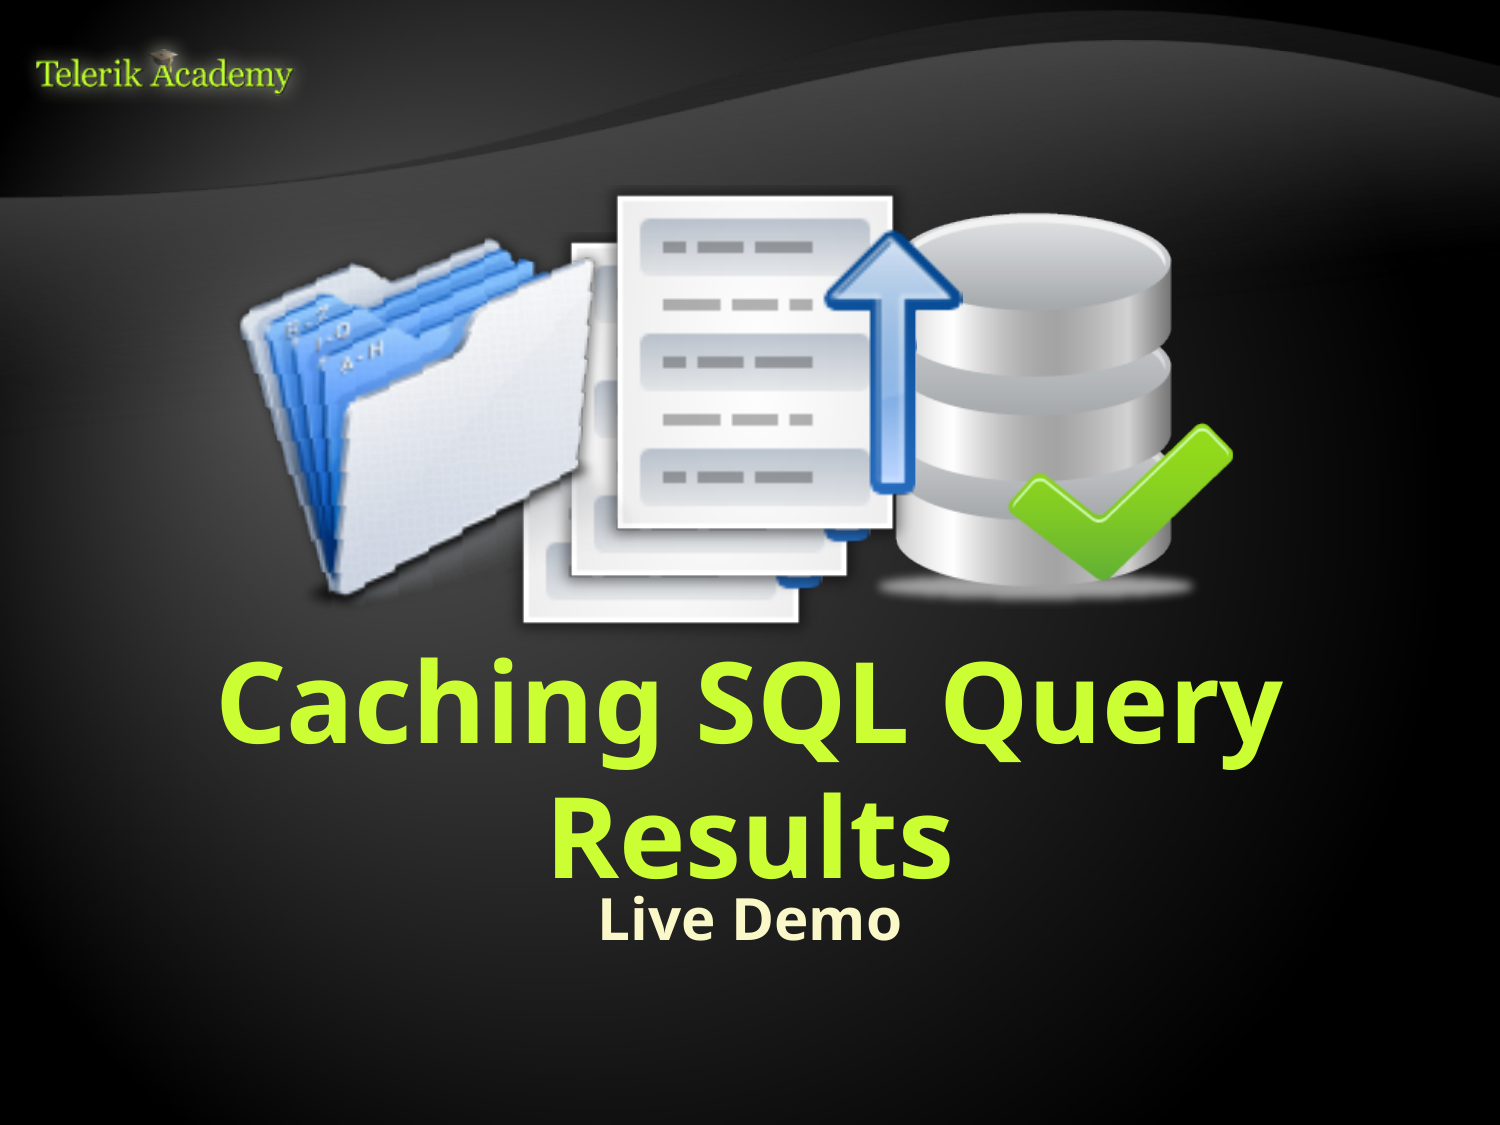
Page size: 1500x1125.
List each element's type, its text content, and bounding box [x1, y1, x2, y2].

title Caching SQL Query Results [41, 680, 1459, 852]
picture [0, 0, 1500, 1125]
subtitle Live Demo [99, 870, 1400, 965]
